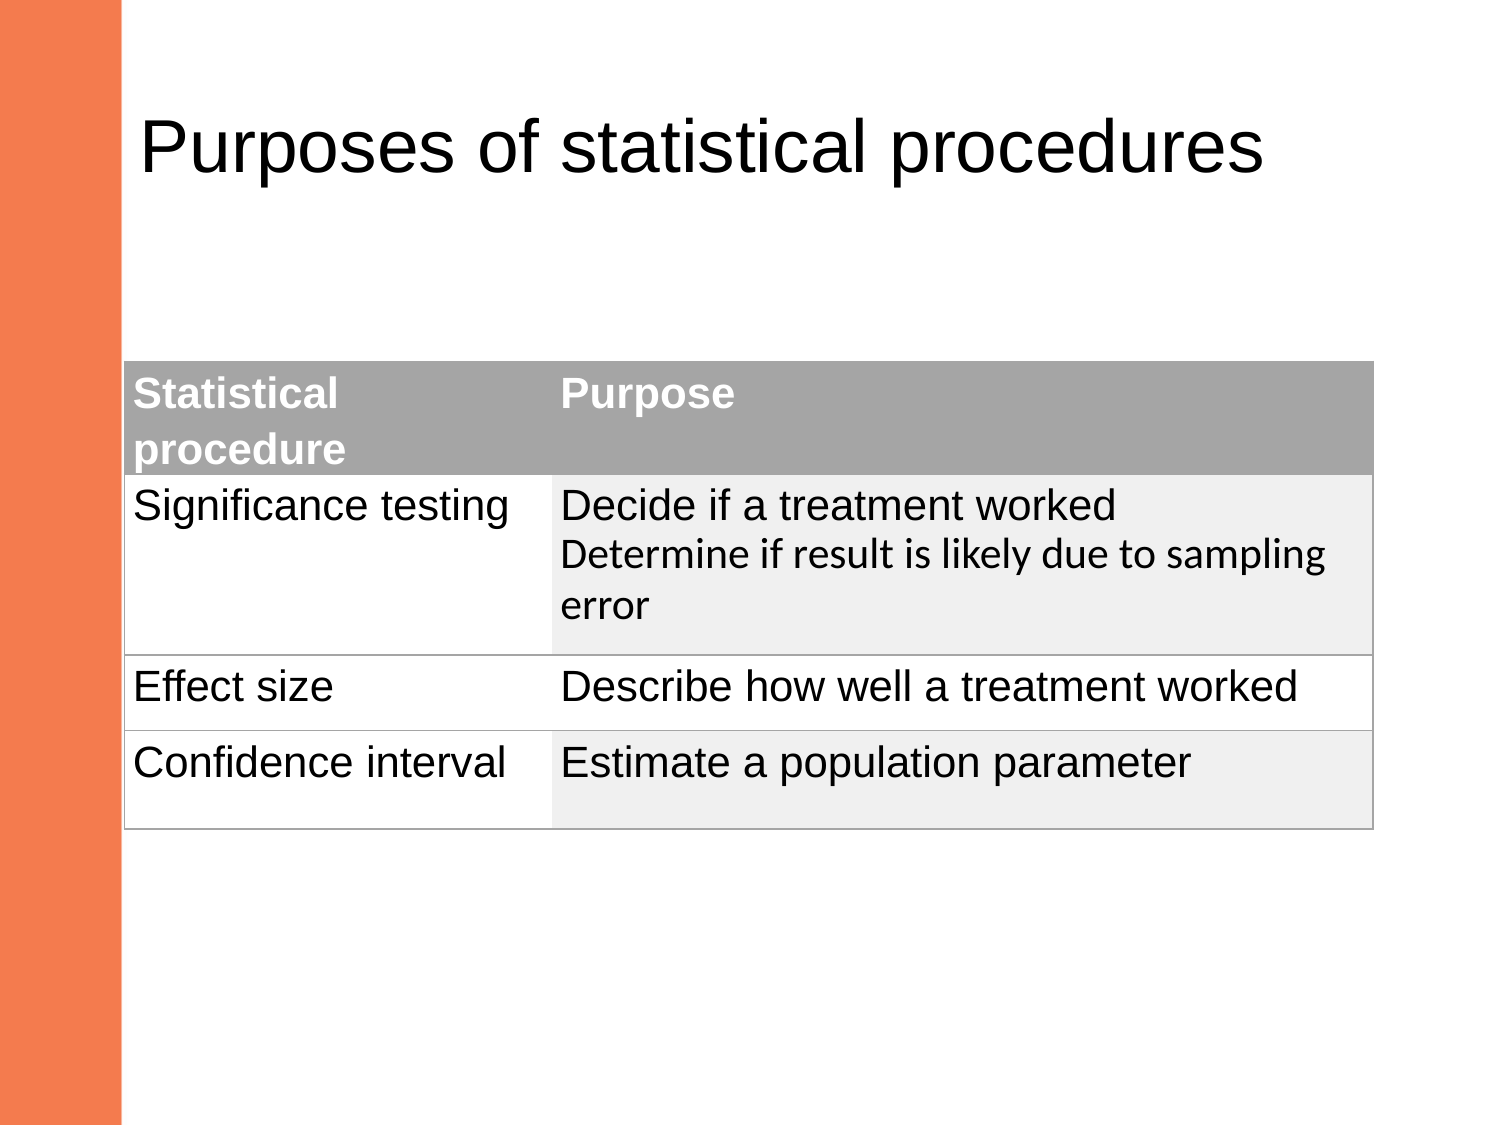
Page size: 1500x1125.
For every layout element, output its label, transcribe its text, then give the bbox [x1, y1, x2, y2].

title Purposes of statistical procedures [124, 39, 1419, 258]
table_cell Describe how well a treatment worked [552, 656, 1372, 730]
table_header Purpose [552, 362, 1372, 473]
picture [0, 0, 1500, 1125]
table_cell Decide if a treatment worked Determine if result is likely due to sampling error [552, 475, 1372, 654]
table_header Statistical procedure [125, 362, 552, 473]
table_cell Significance testing [125, 475, 552, 654]
table_cell Confidence interval [125, 731, 552, 828]
table_cell Effect size [125, 656, 552, 730]
table_cell Estimate a population parameter [552, 731, 1372, 828]
